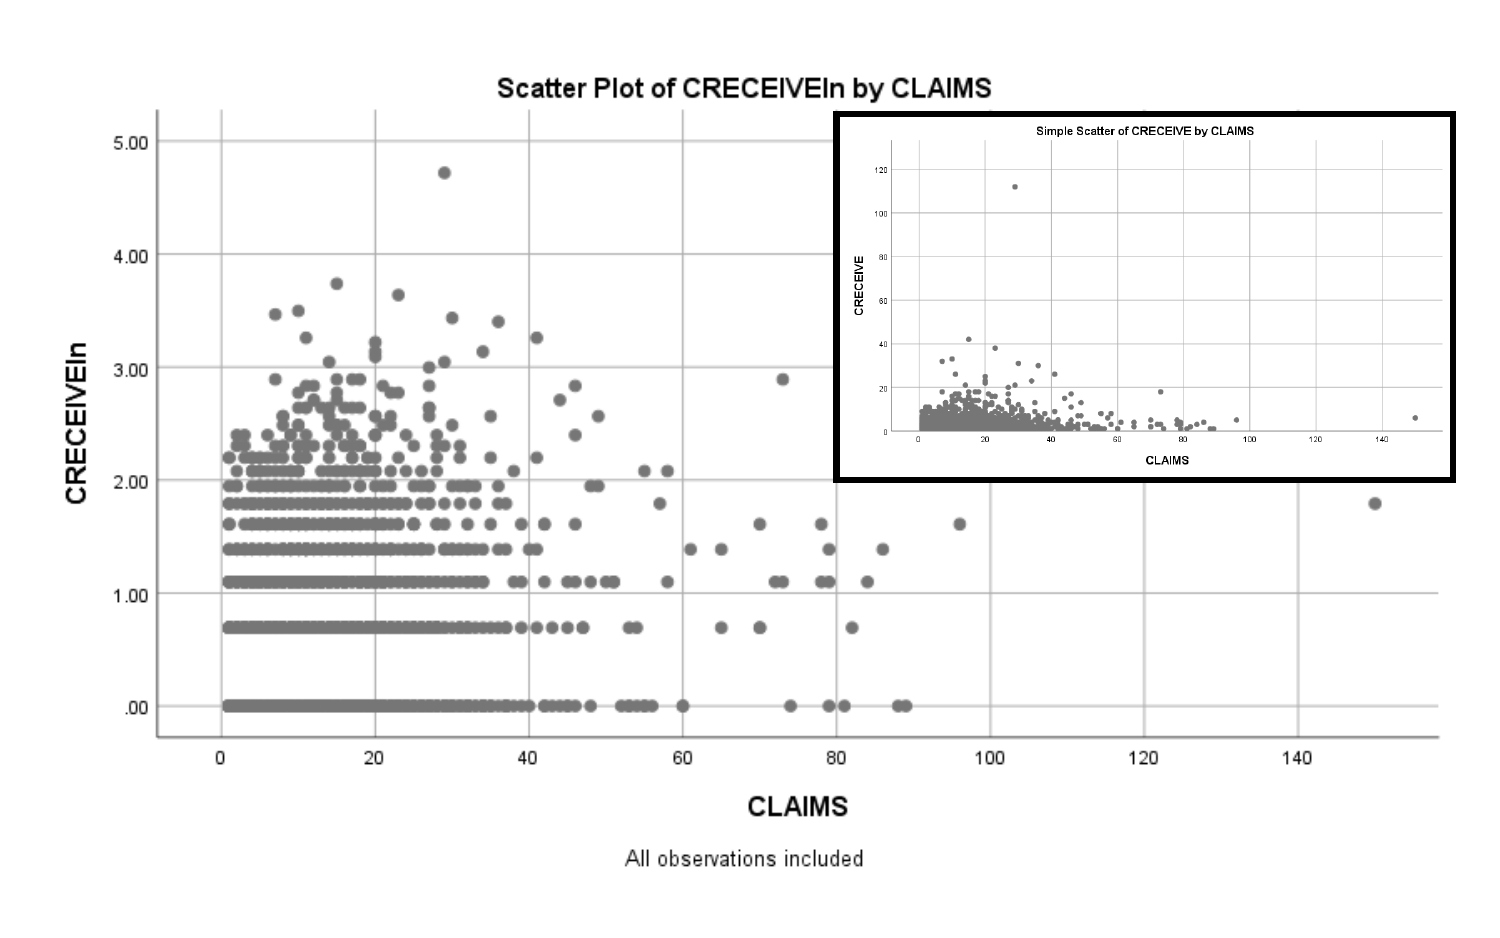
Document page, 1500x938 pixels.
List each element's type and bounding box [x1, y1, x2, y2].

picture [31, 48, 1457, 890]
